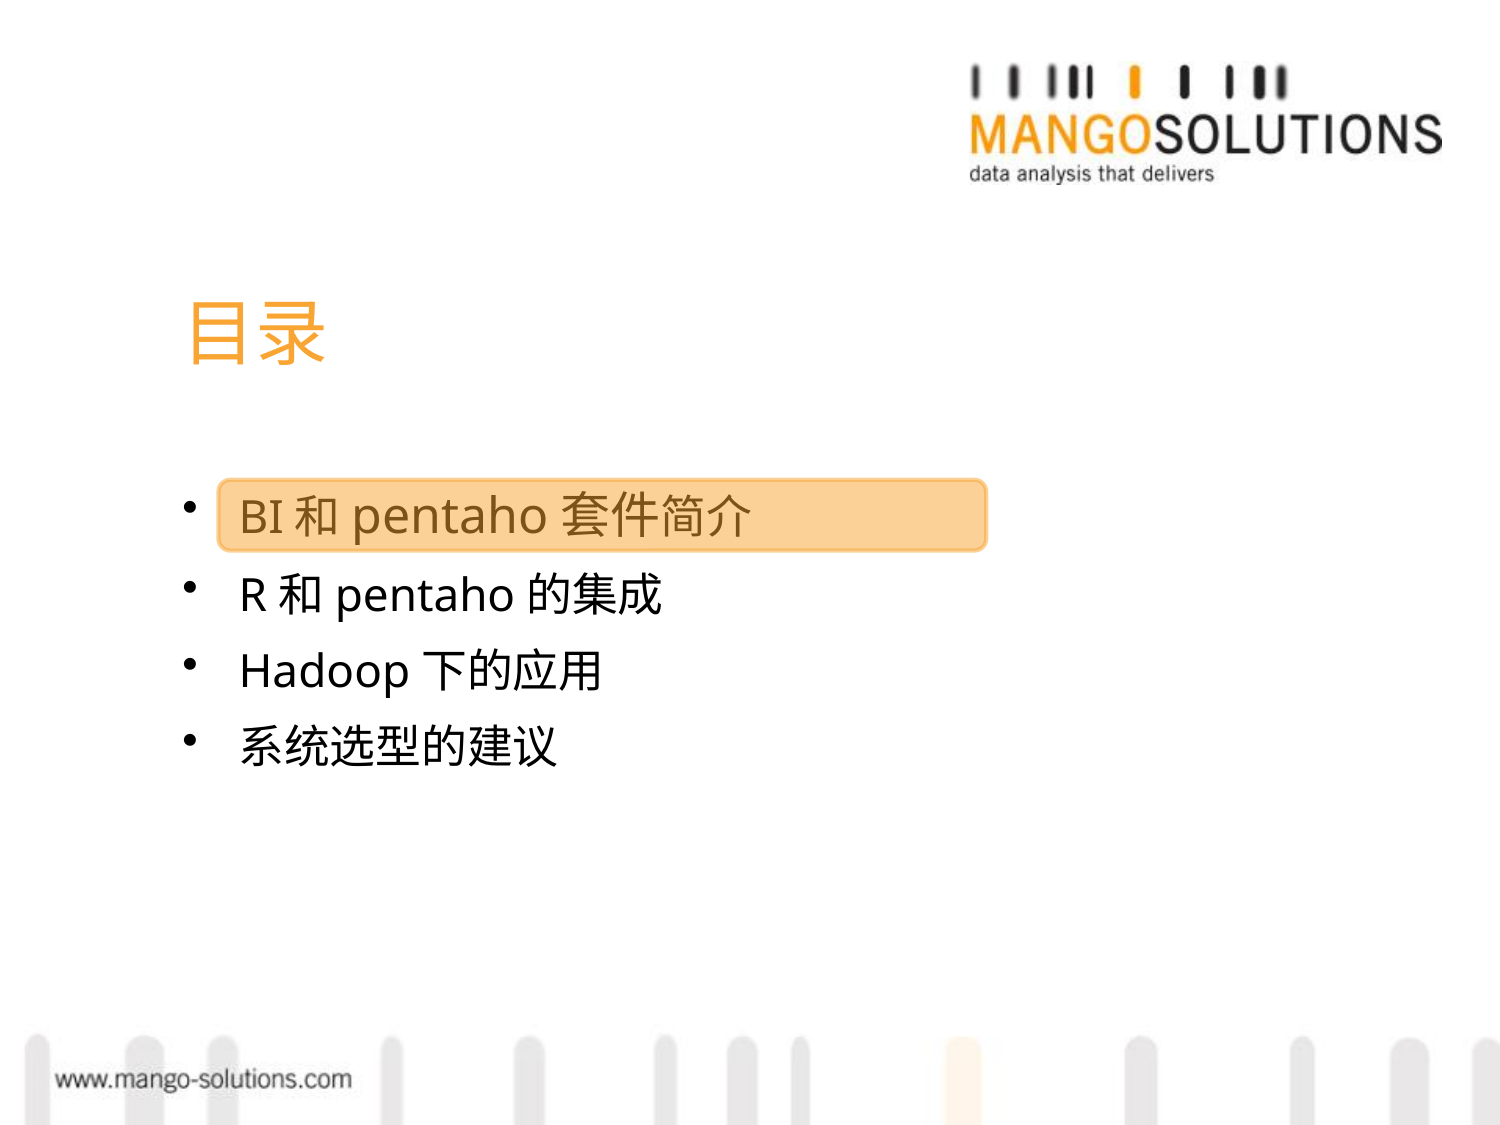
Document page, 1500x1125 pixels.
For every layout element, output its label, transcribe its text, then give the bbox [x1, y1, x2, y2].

title 目录 [182, 290, 1443, 466]
picture [0, 1012, 1500, 1125]
text_box [216, 477, 989, 553]
list BI和pentaho套件简介 R和pentaho的集成 Hadoop下的应用 系统选型的建议 [182, 480, 1443, 1010]
picture [969, 61, 1442, 185]
